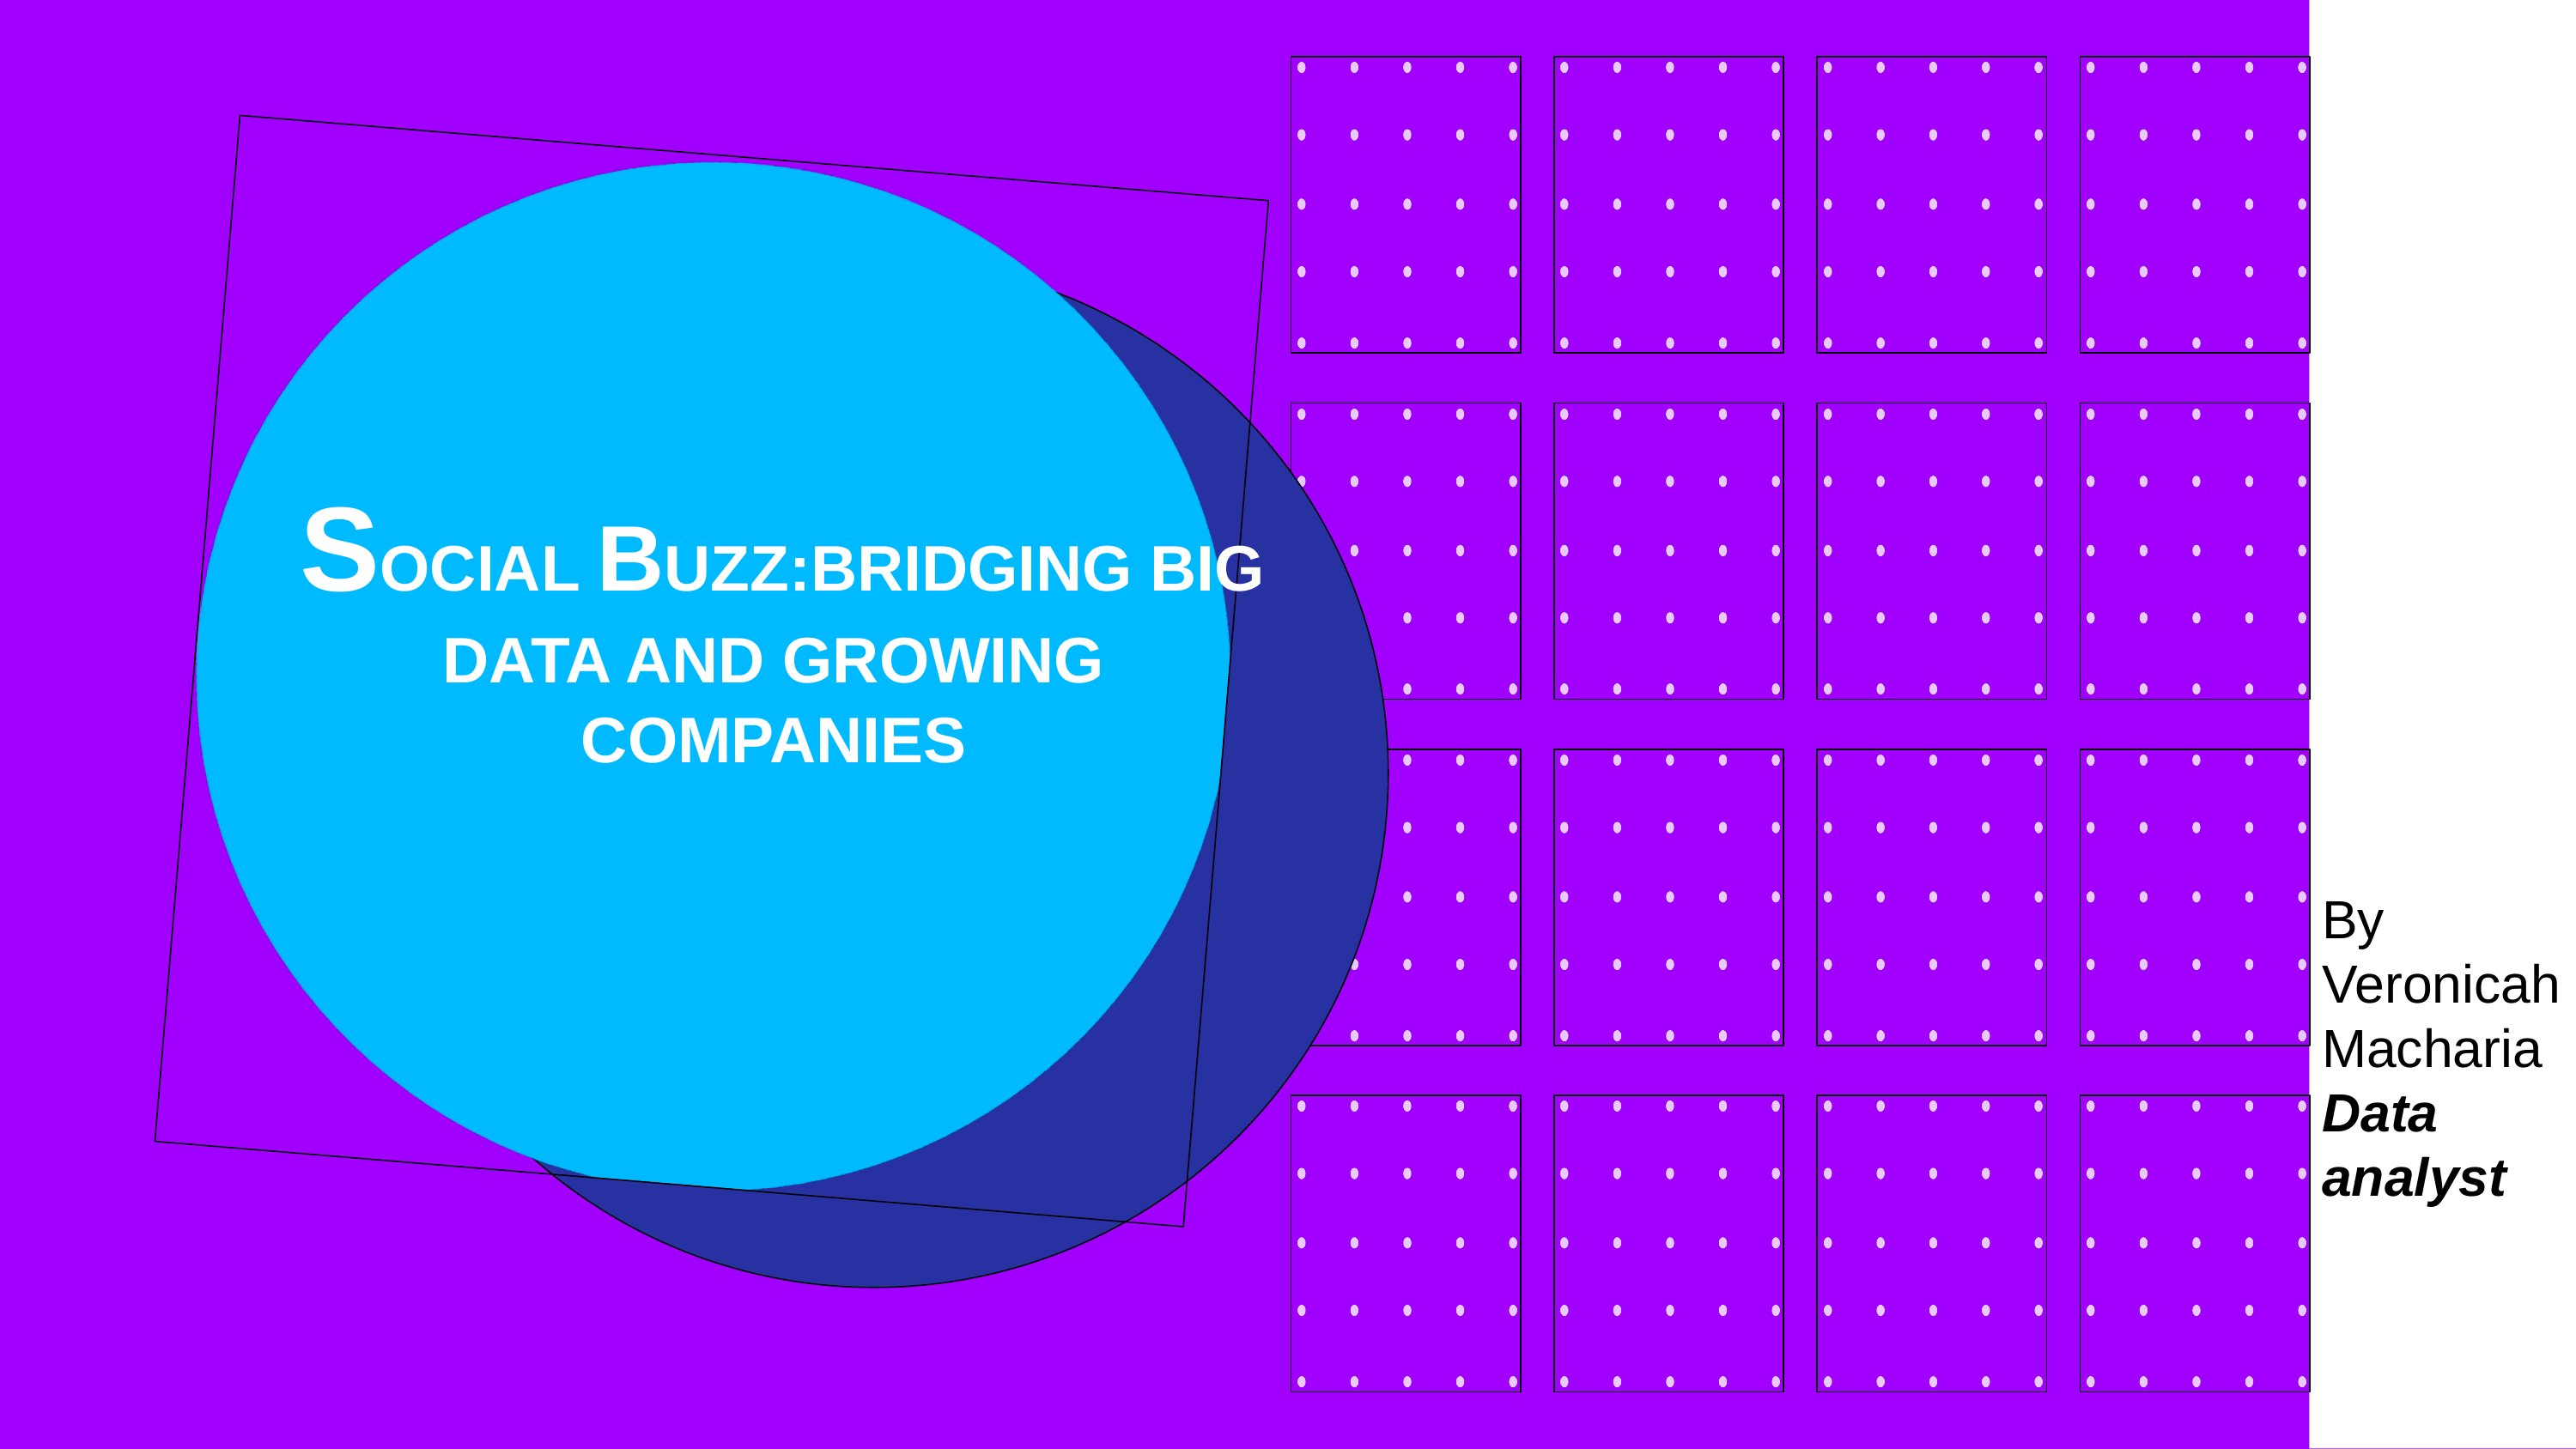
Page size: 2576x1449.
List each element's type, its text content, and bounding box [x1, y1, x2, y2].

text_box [1291, 57, 2310, 1392]
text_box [155, 115, 1388, 1288]
text_box By Veronicah Macharia Data analyst [2309, 0, 2576, 1449]
